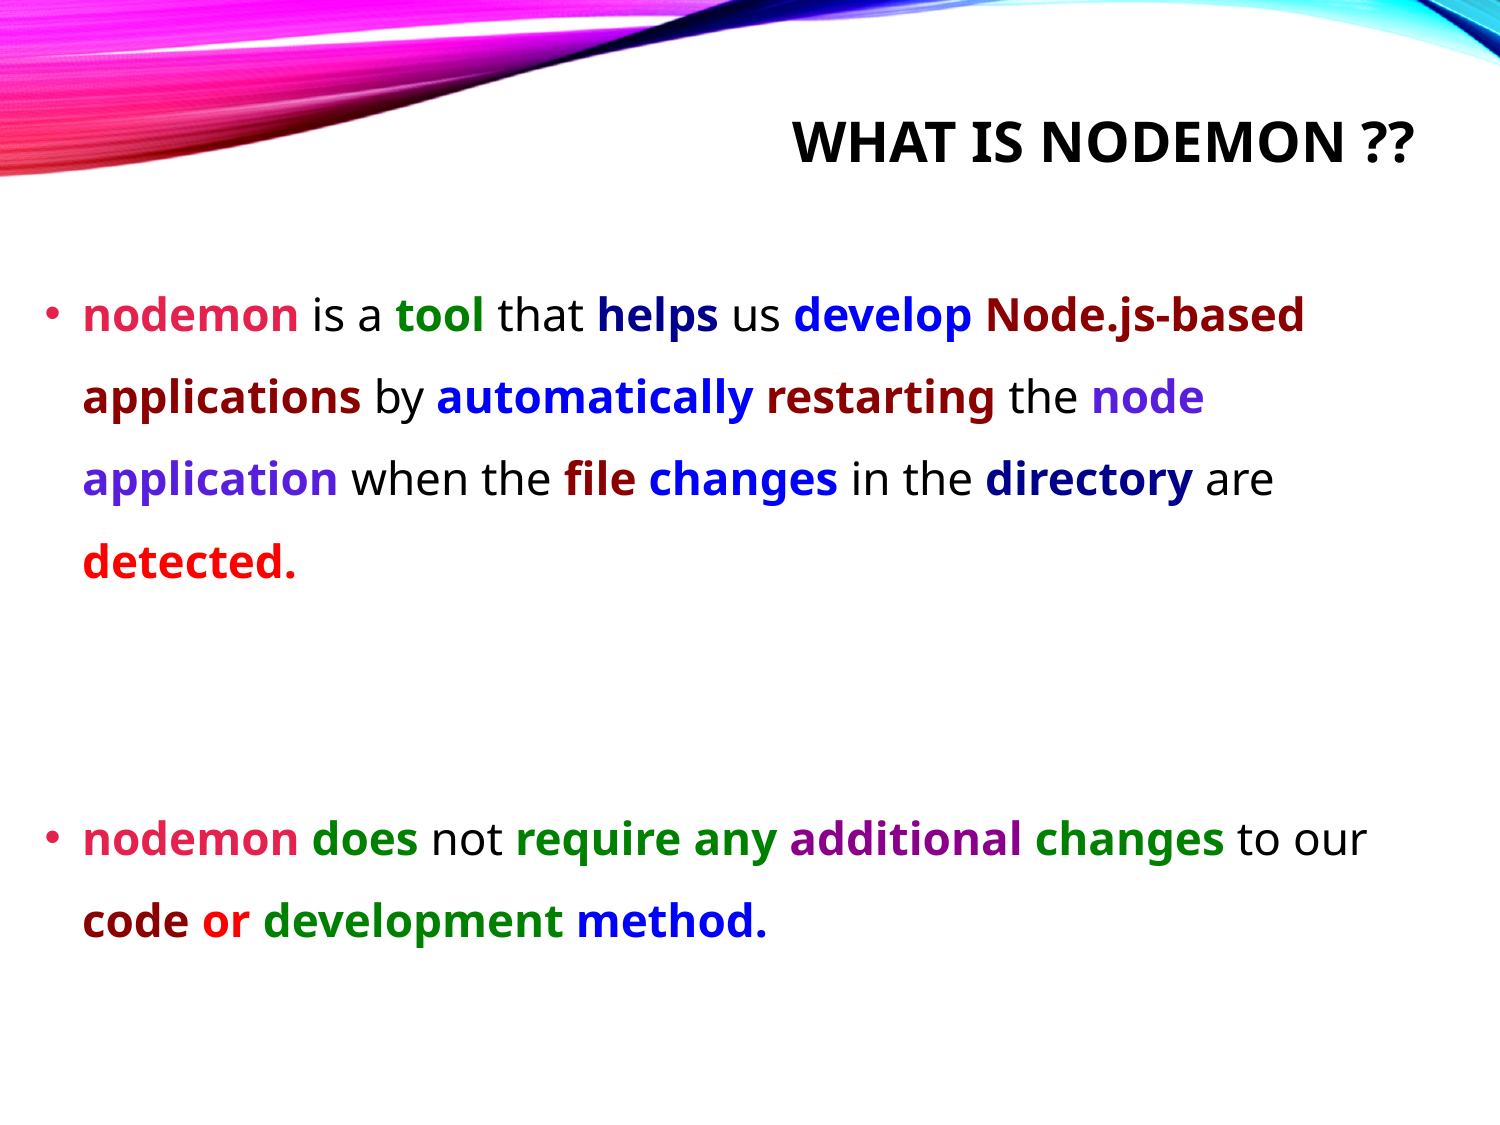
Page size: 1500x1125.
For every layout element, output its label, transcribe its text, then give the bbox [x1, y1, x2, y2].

picture [0, 0, 1500, 178]
title What is nodemon ?? [383, 38, 1431, 250]
list nodemon is a tool that helps us develop Node.js-based applications by automatically restarting the node application when the file changes in the directory are detected. nodemon does not require any additional changes to our code or development method. [29, 250, 1475, 1111]
